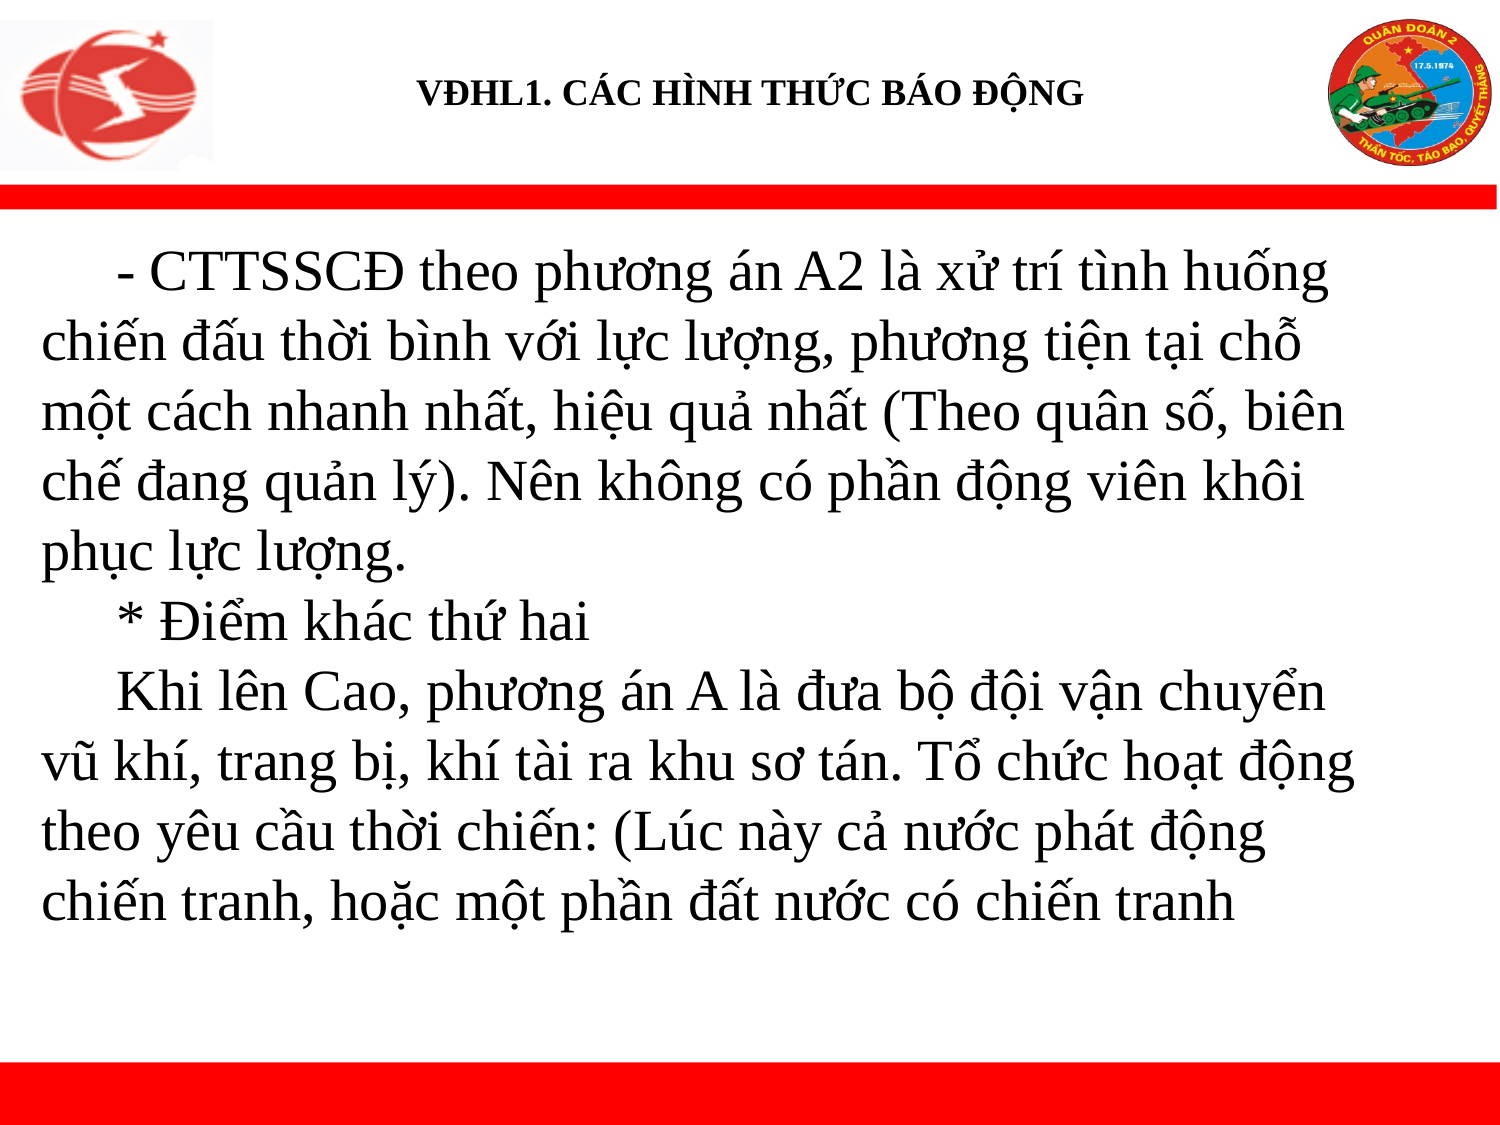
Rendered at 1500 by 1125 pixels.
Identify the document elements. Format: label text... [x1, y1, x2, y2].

text_box - CTTSSCĐ theo phương án A2 là xử trí tình huống chiến đấu thời bình với lực lượng, phương tiện tại chỗ một cách nhanh nhất, hiệu quả nhất (Theo quân số, biên chế đang quản lý). Nên không có phần động viên khôi phục lực lượng. * Điểm khác thứ hai Khi lên Cao, phương án A là đưa bộ đội vận chuyển vũ khí, trang bị, khí tài ra khu sơ tán. Tổ chức hoạt động theo yêu cầu thời chiến: (Lúc này cả nước phát động chiến tranh, hoặc một phần đất nước có chiến tranh [26, 224, 1402, 940]
text_box VĐHL1. CÁC HÌNH THỨC BÁO ĐỘNG [215, 46, 1325, 174]
text_box [0, 1062, 1500, 1125]
picture [0, 20, 213, 171]
picture [1328, 18, 1492, 167]
text_box [0, 174, 1500, 1062]
